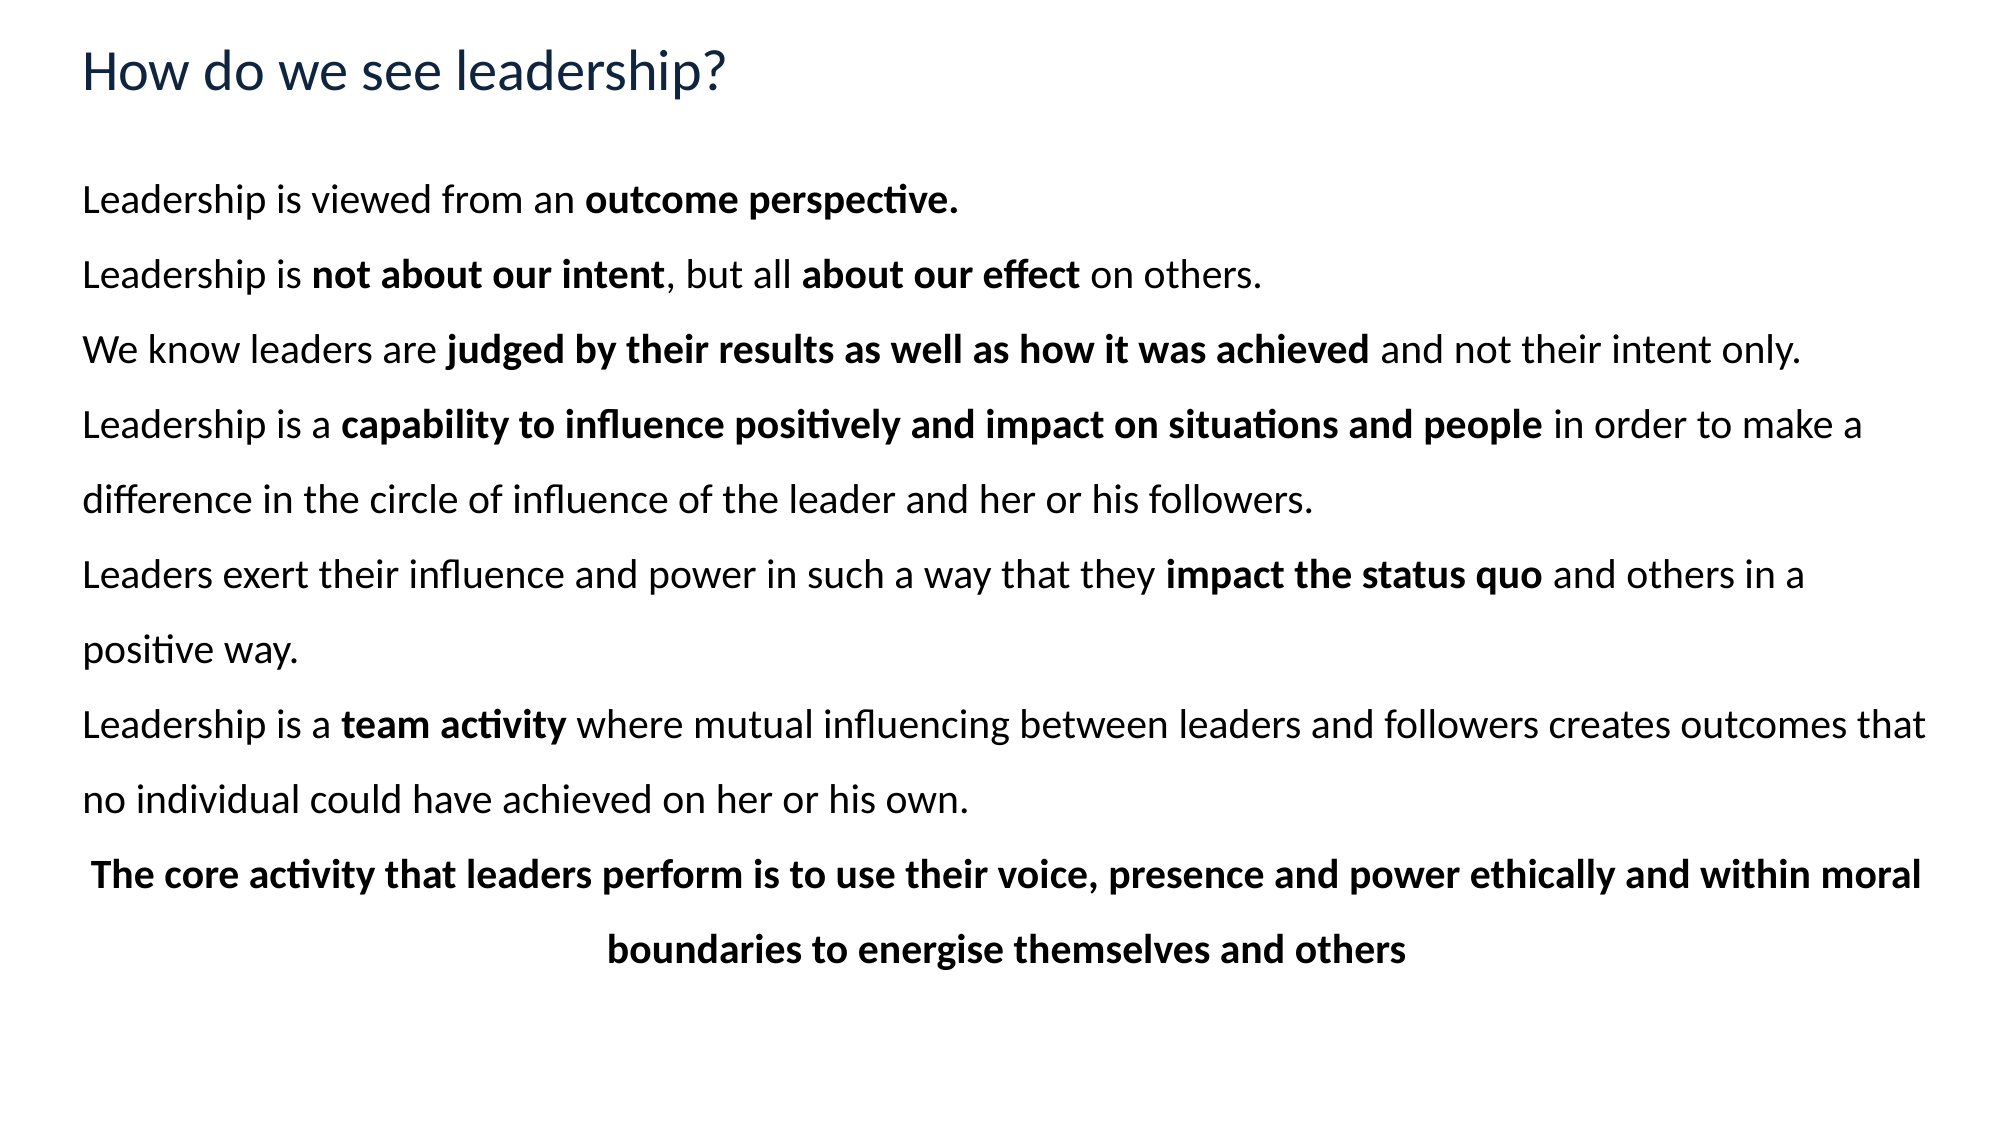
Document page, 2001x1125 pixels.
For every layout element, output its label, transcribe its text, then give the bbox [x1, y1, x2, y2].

text_box How do we see leadership? Leadership is viewed from an outcome perspective. Leadership is not about our intent, but all about our effect on others. We know leaders are judged by their results as well as how it was achieved and not their intent only. Leadership is a capability to influence positively and impact on situations and people in order to make a difference in the circle of influence of the leader and her or his followers. Leaders exert their influence and power in such a way that they impact the status quo and others in a positive way. Leadership is a team activity where mutual influencing between leaders and followers creates outcomes that no individual could have achieved on her or his own. The core activity that leaders perform is to use their voice, presence and power ethically and within moral boundaries to energise themselves and others [67, 24, 1947, 1055]
